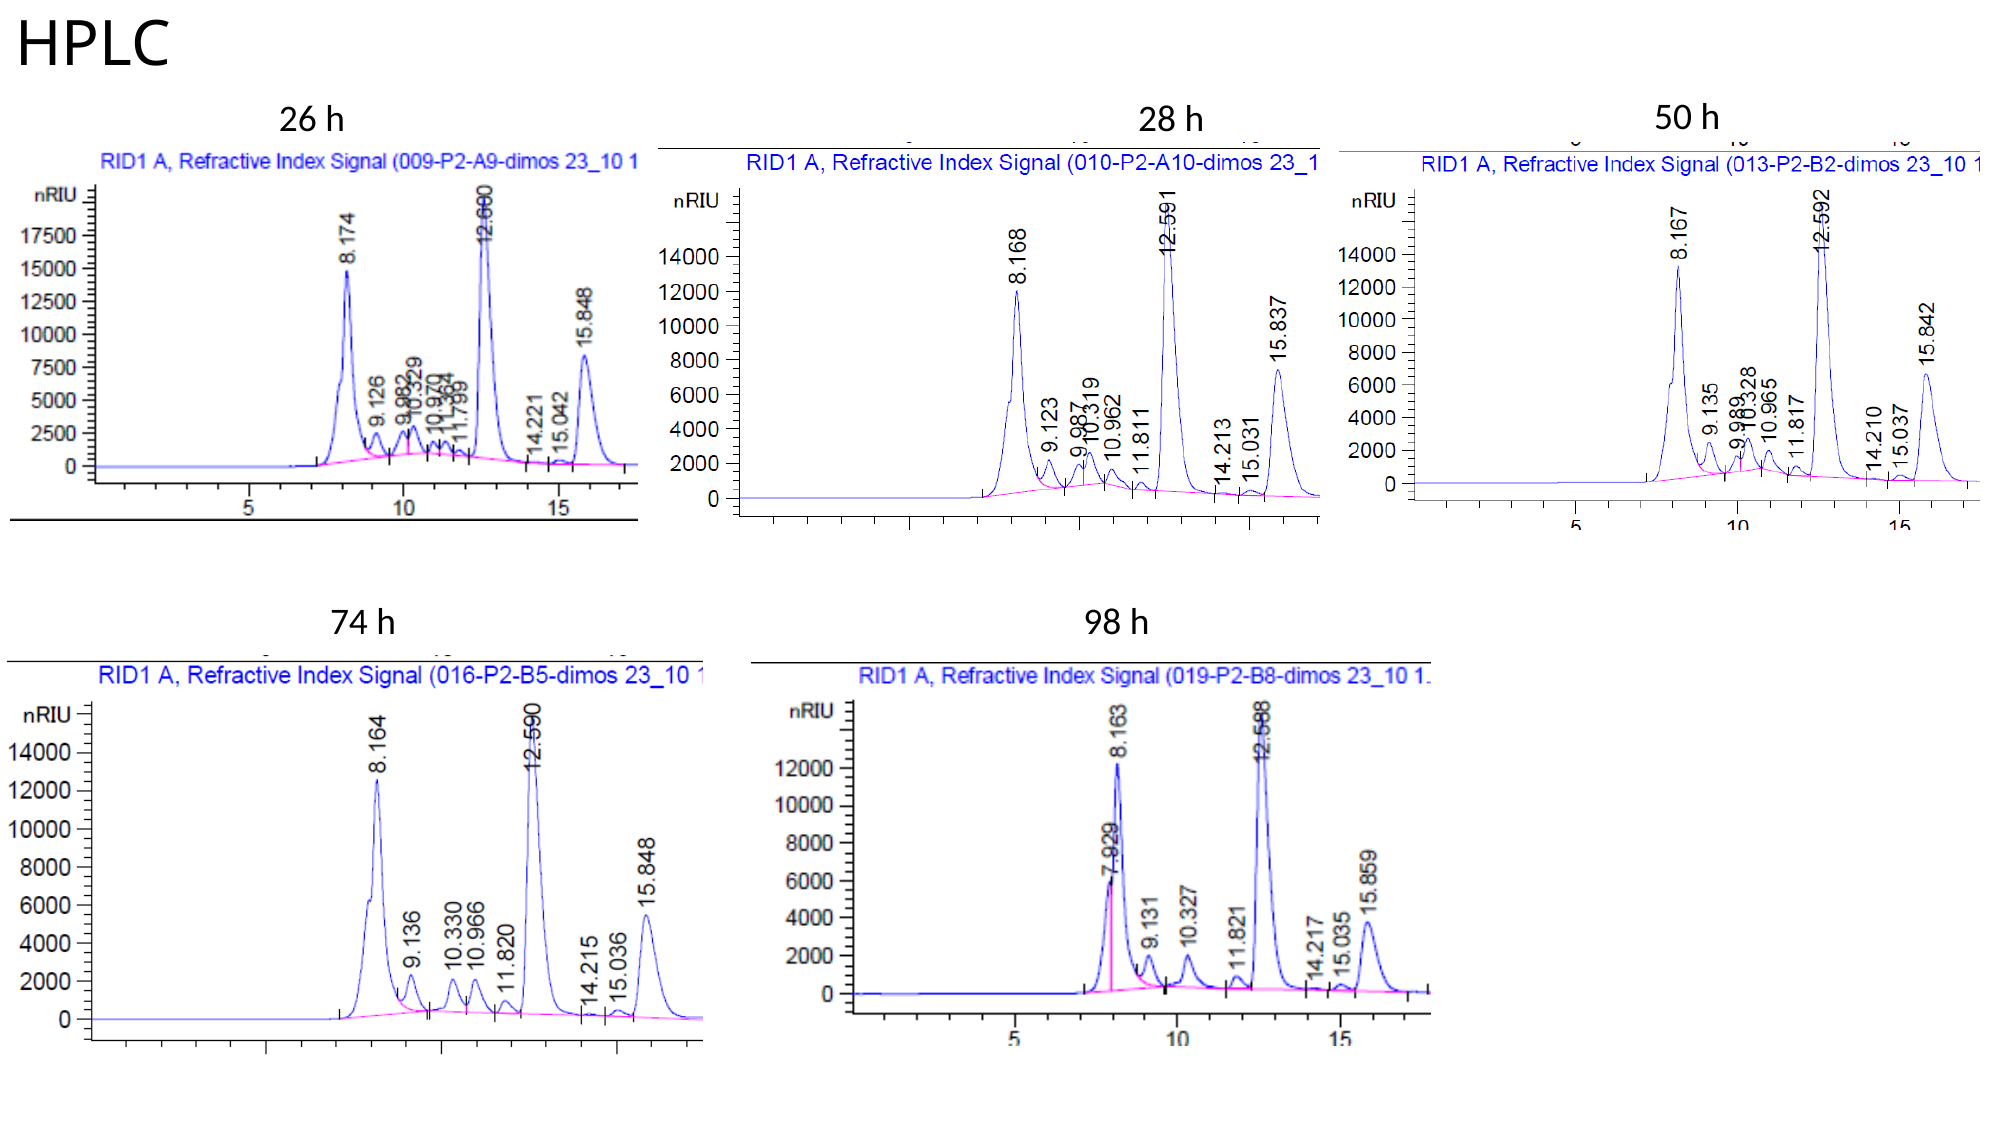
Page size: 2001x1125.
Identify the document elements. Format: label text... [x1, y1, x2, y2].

picture [7, 655, 703, 1059]
title HPLC [0, 3, 1725, 87]
text_box 98 h [1068, 589, 1171, 650]
text_box 28 h [1123, 86, 1226, 142]
text_box 26 h [264, 86, 367, 146]
text_box 50 h [1639, 84, 1742, 142]
picture [751, 662, 1431, 1046]
picture [658, 142, 1320, 530]
picture [10, 150, 638, 521]
text_box 74 h [315, 589, 418, 650]
picture [1339, 142, 1980, 530]
